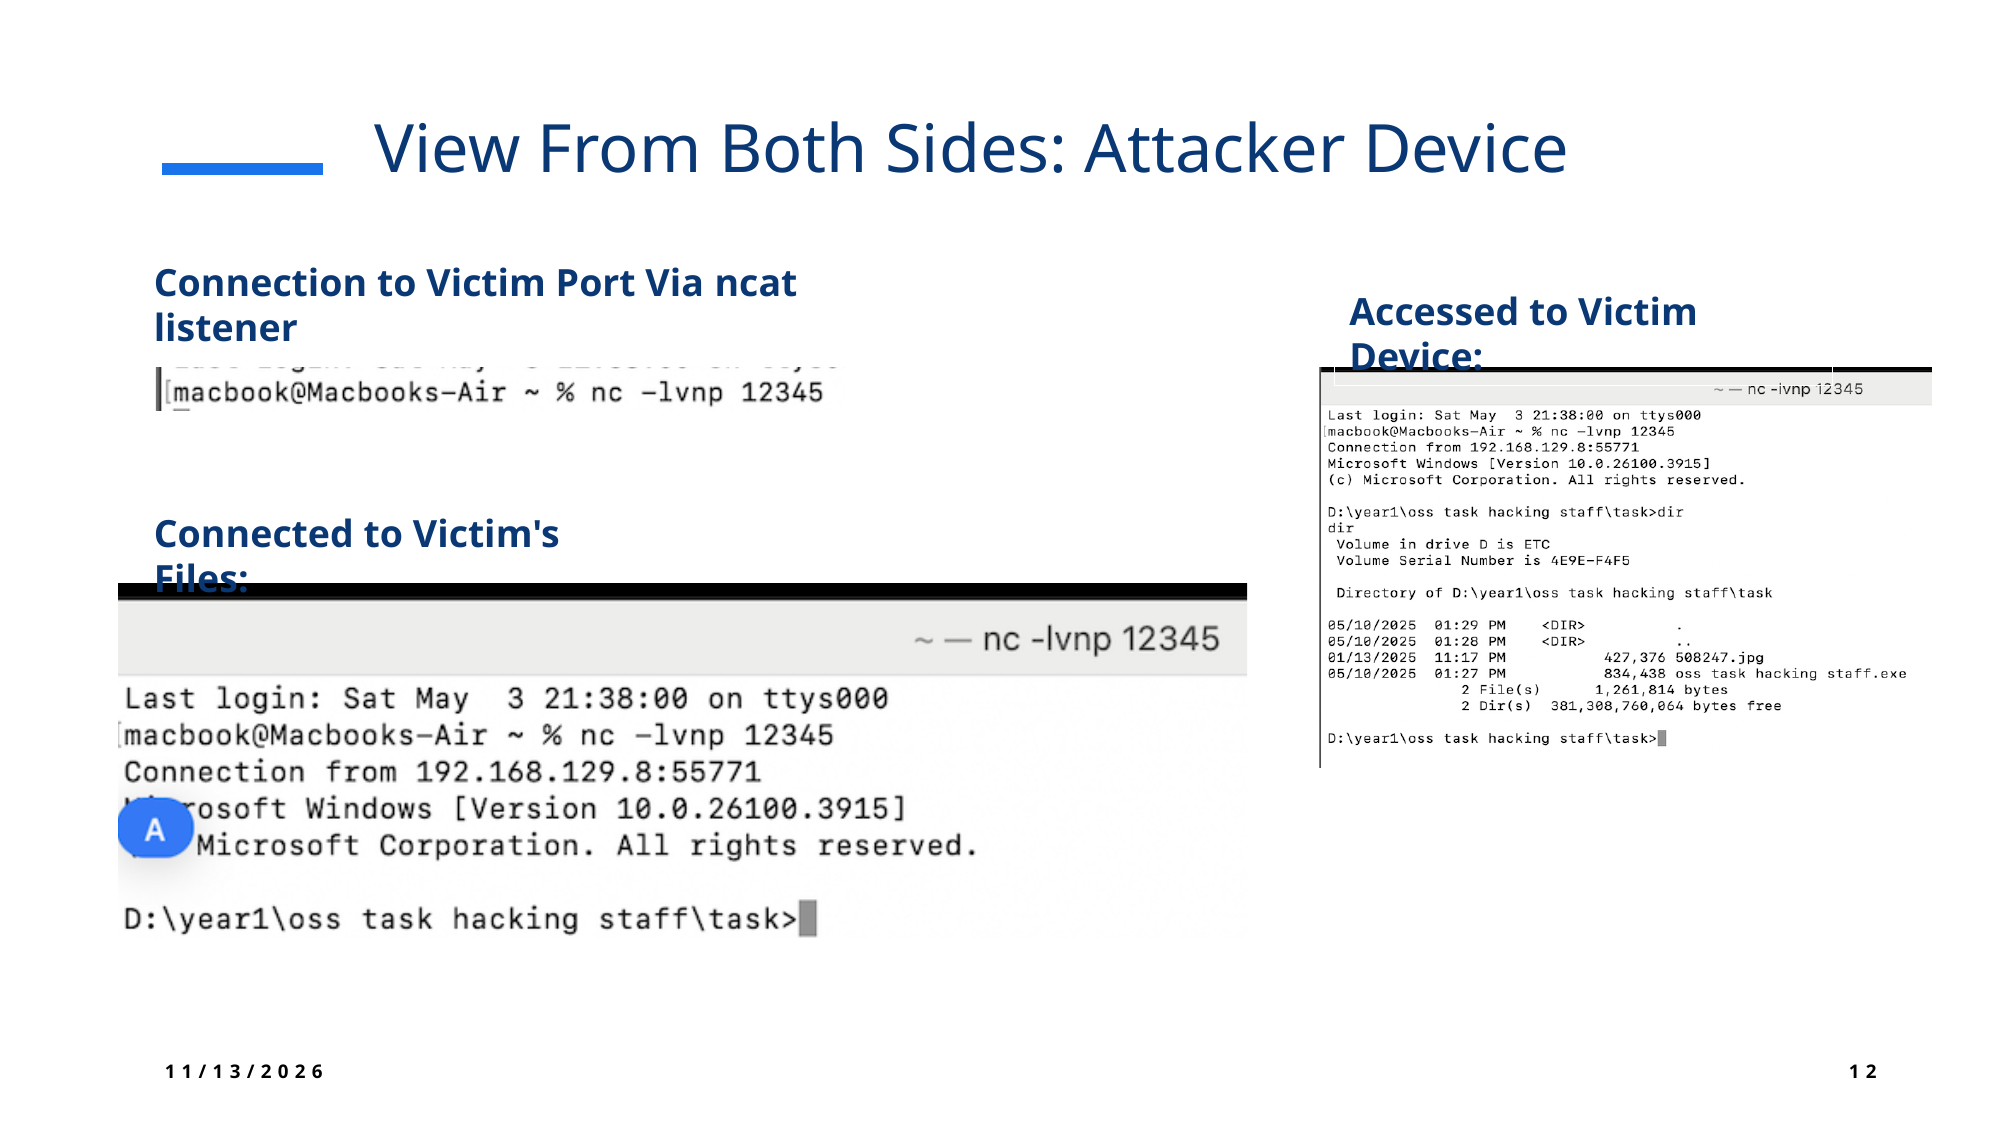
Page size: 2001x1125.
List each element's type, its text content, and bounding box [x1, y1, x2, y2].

picture [1319, 367, 1932, 768]
text_box Accessed to Victim Device: [1334, 280, 1833, 367]
text_box Connection to Victim Port Via ncat listener [138, 250, 873, 356]
picture [111, 562, 1248, 938]
title View From Both Sides: Attacker Device [359, 98, 2000, 227]
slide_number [149, 1042, 600, 1103]
picture [155, 367, 846, 411]
slide_number 12 [1772, 1042, 1892, 1103]
text_box Connected to Victim's Files: [138, 502, 680, 562]
